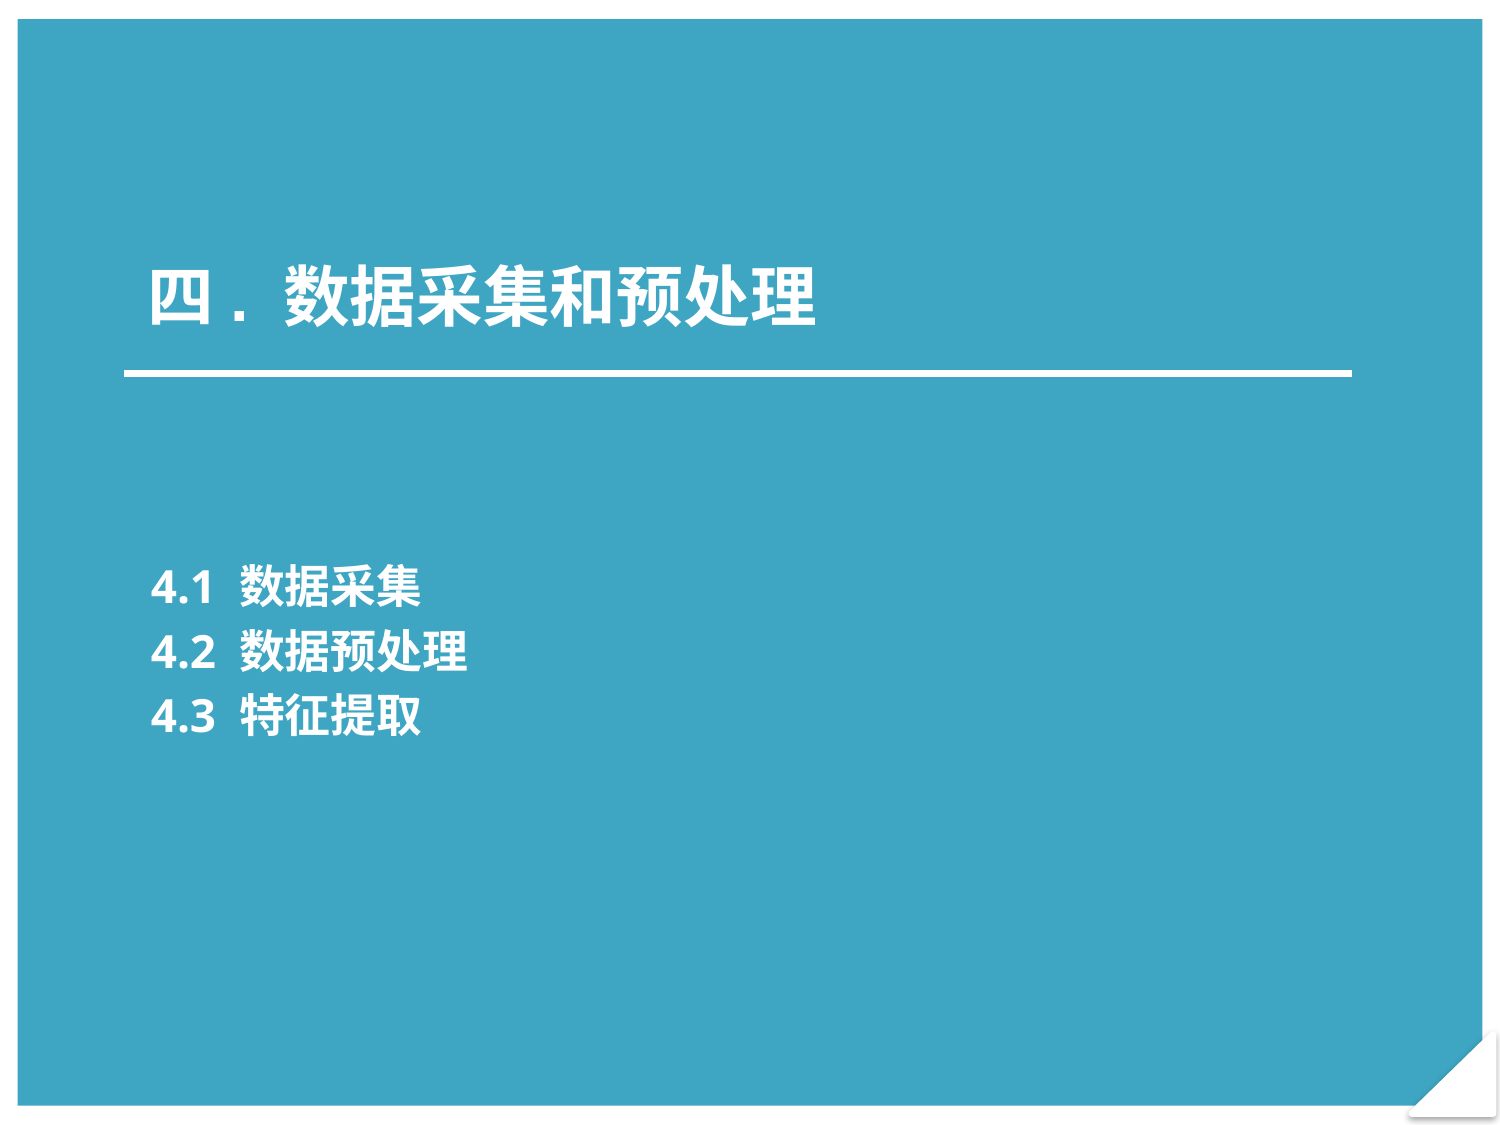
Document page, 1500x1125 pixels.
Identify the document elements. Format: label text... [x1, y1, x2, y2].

list 4.1 数据采集 4.2 数据预处理 4.3 特征提取 [135, 550, 1329, 811]
text_box 四. 数据采集和预处理 [147, 255, 516, 366]
